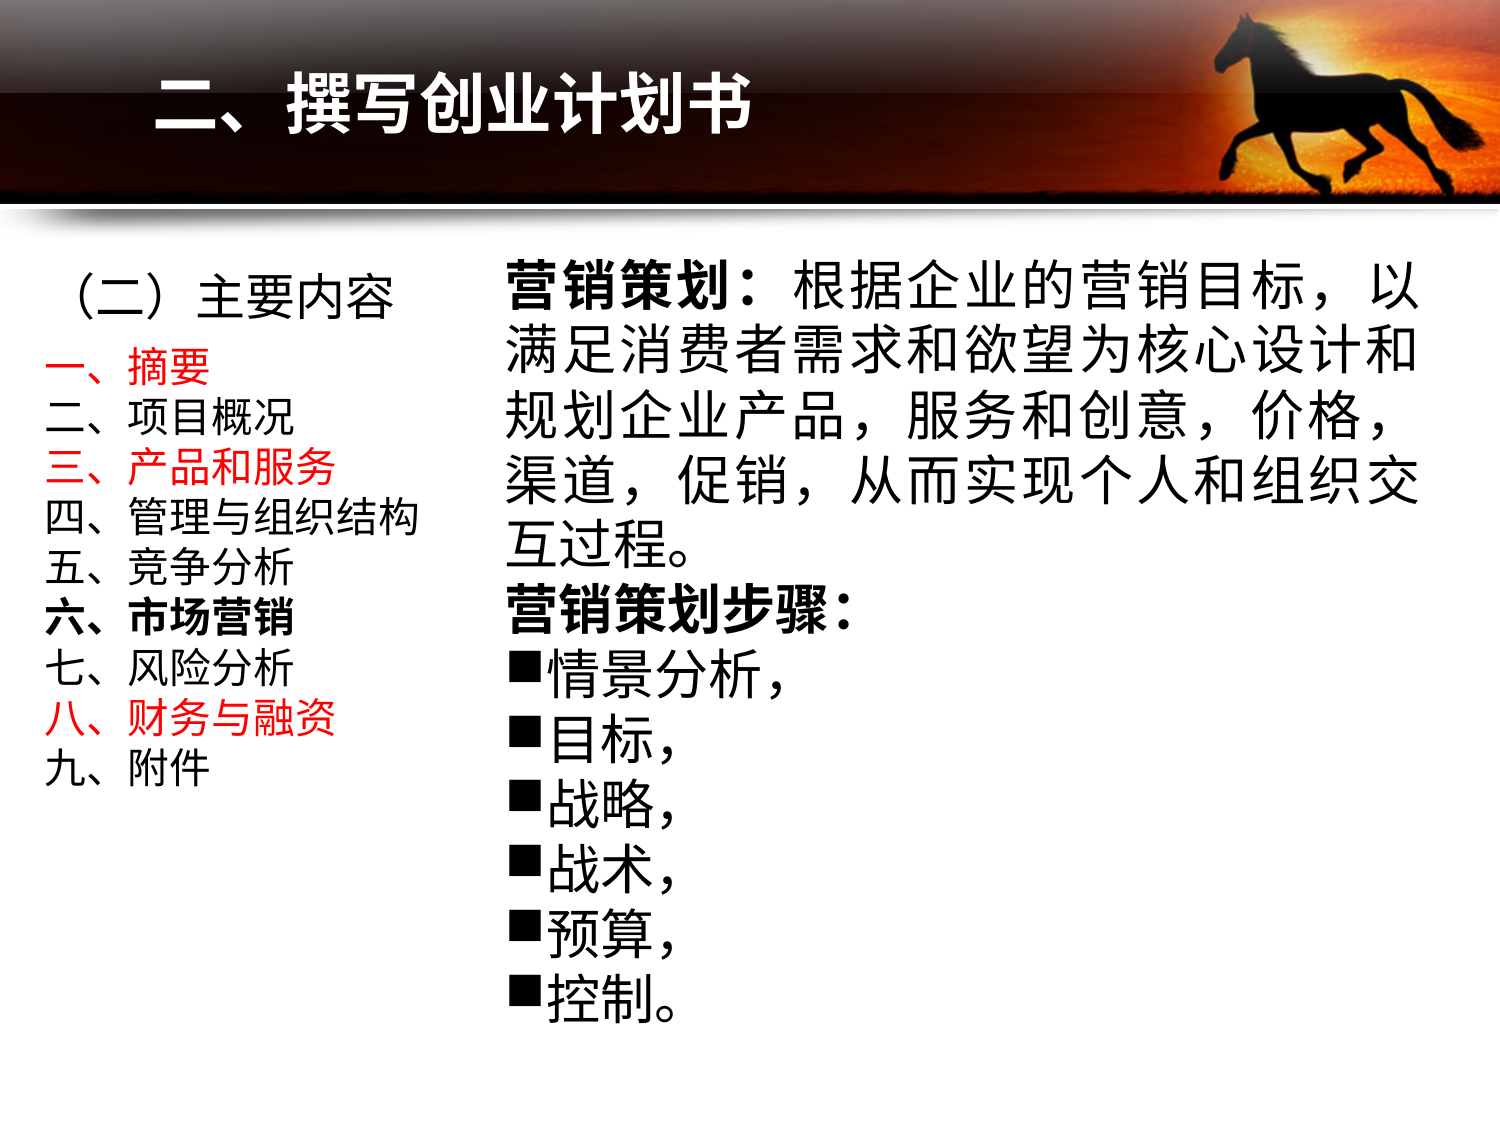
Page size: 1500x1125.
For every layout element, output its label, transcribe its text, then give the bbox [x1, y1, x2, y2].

picture [0, 0, 1500, 204]
text_box 营销策划：根据企业的营销目标，以满足消费者需求和欲望为核心设计和规划企业产品，服务和创意，价格，渠道，促销，从而实现个人和组织交互过程。 营销策划步骤： 情景分析， 目标， 战略， 战术， 预算， 控制。 [490, 243, 1436, 1038]
text_box （二）主要内容 [30, 258, 411, 333]
text_box 一、摘要 二、项目概况 三、产品和服务 四、管理与组织结构 五、竞争分析 六、市场营销 七、风险分析 八、财务与融资 九、附件 [29, 333, 490, 799]
text_box 二、撰写创业计划书 [137, 54, 768, 150]
